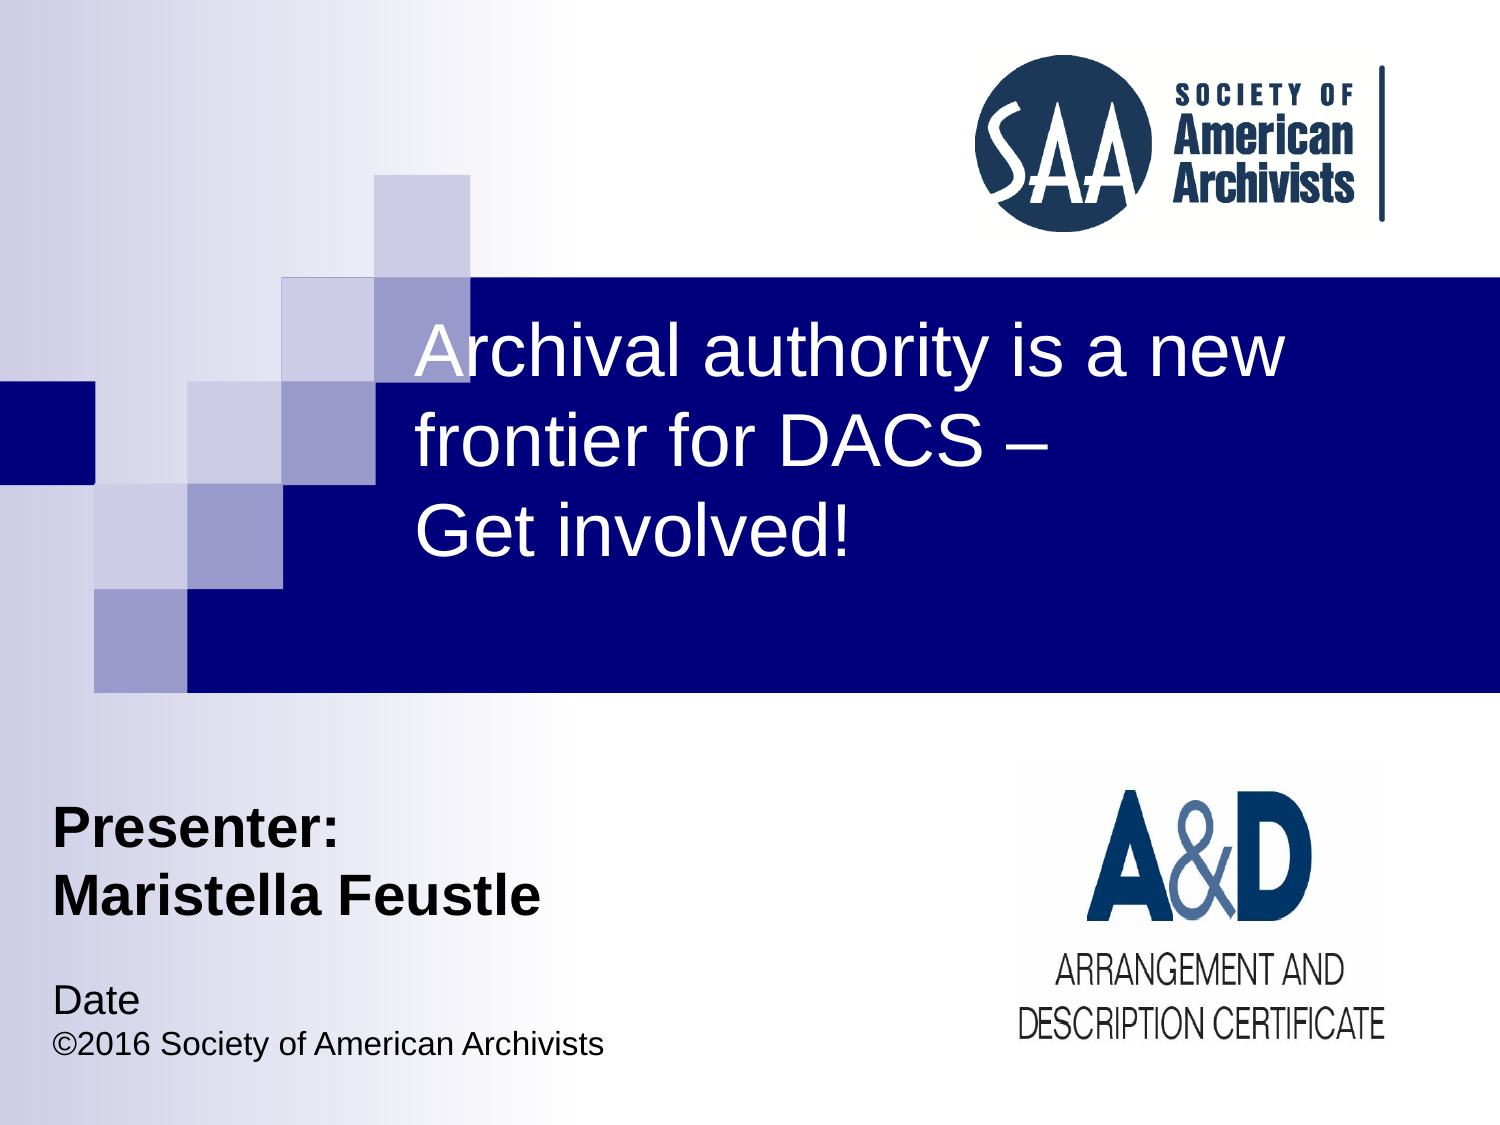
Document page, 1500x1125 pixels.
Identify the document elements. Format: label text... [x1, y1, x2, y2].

subtitle Presenter: Maristella Feustle Date ©2016 Society of American Archivists [37, 713, 938, 1091]
title Archival authority is a new frontier for DACS – Get involved! [399, 200, 1500, 563]
picture [1017, 764, 1385, 1051]
picture [932, 24, 1385, 263]
